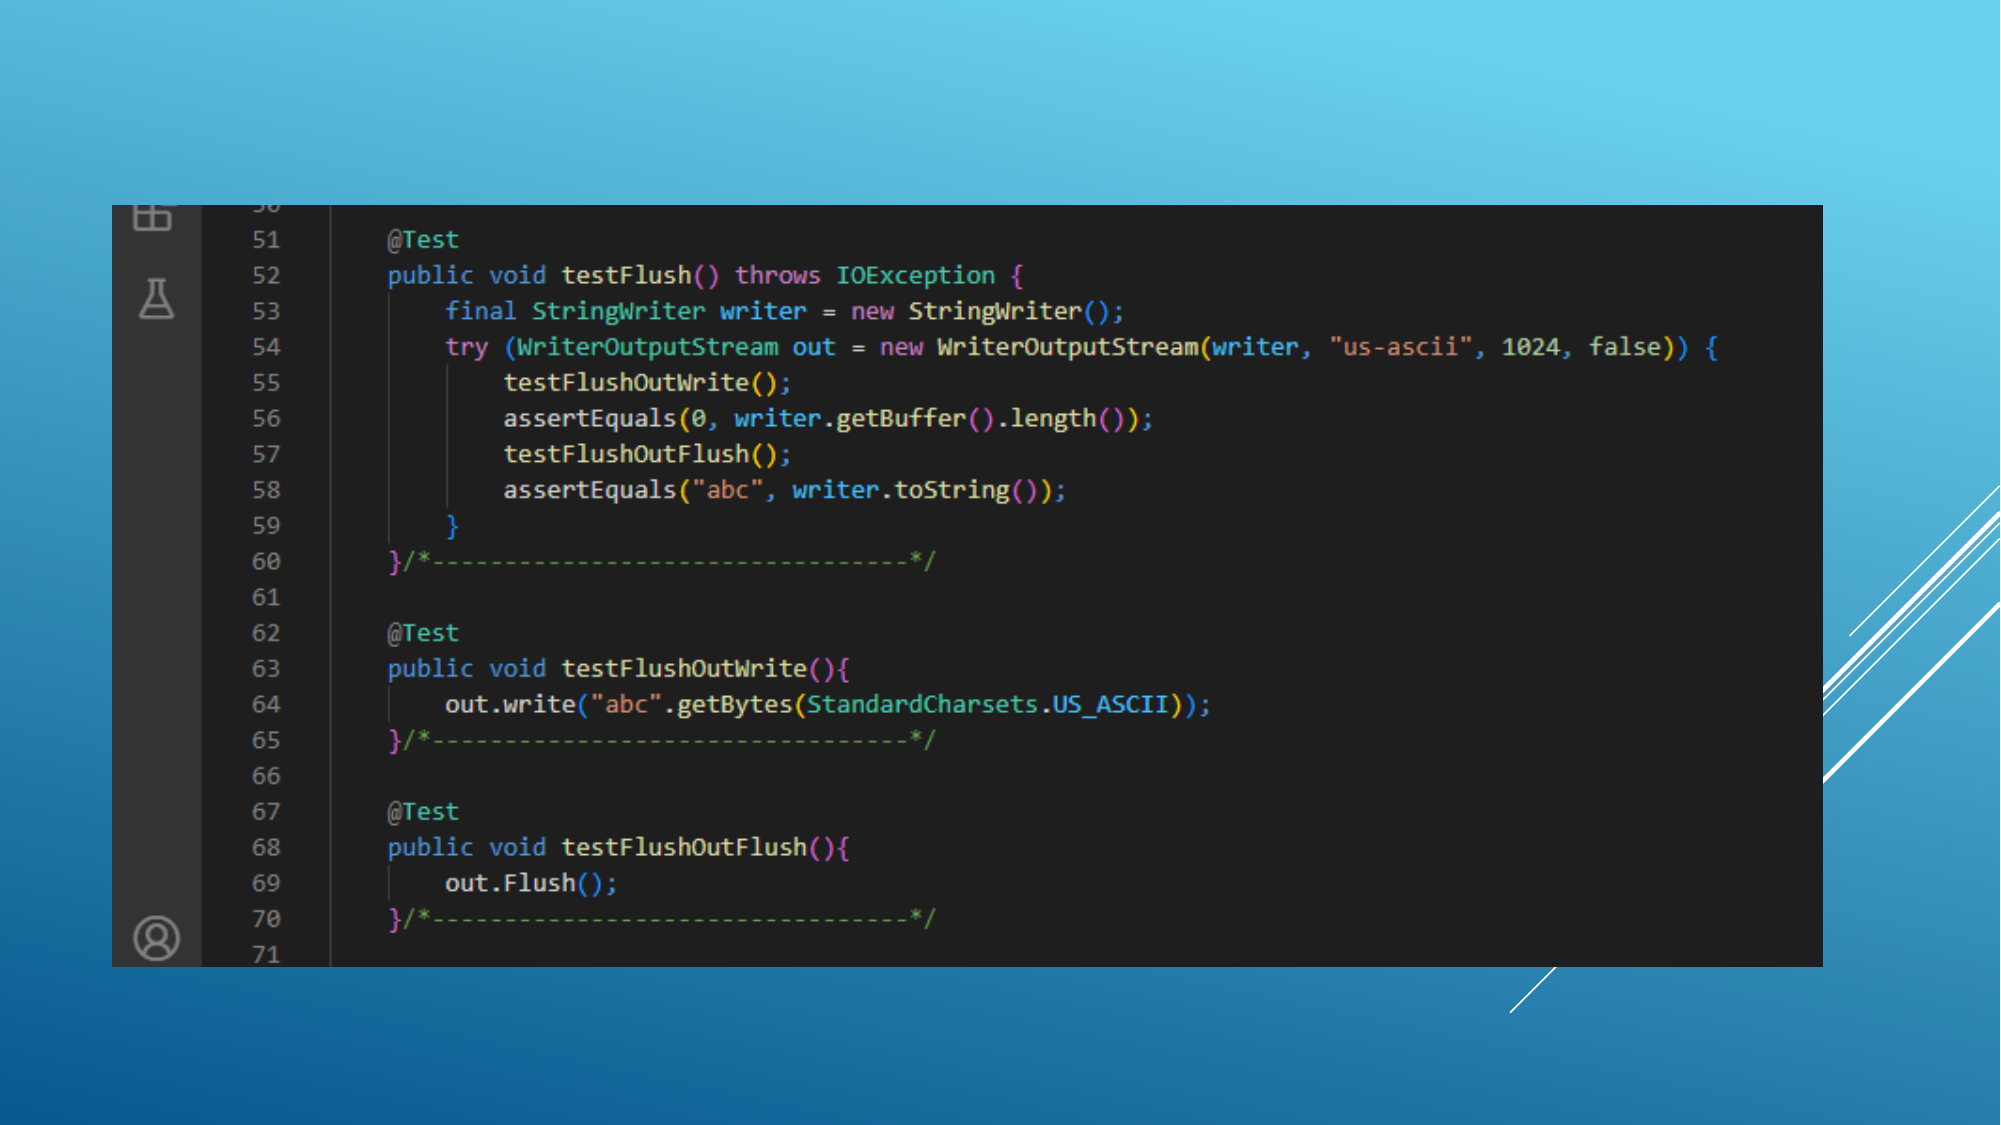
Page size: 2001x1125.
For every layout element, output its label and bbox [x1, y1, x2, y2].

list [111, 205, 1823, 968]
